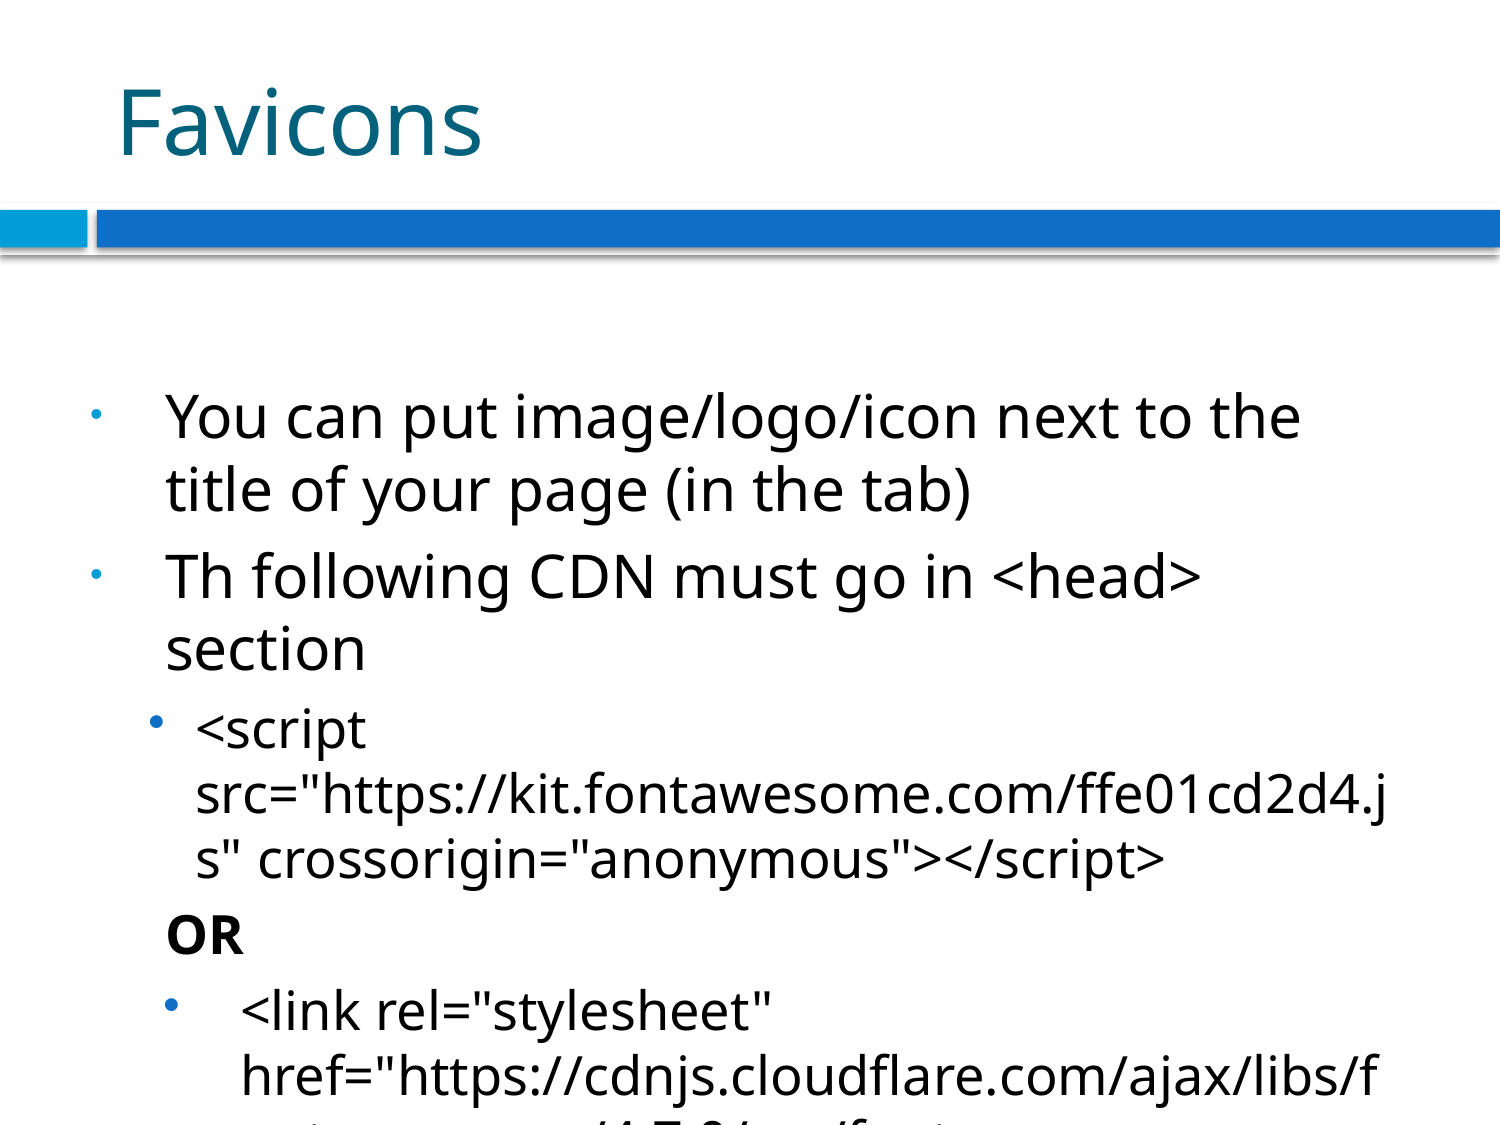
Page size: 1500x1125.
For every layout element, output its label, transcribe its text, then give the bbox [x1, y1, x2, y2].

title Favicons [100, 37, 1439, 201]
list You can put image/logo/icon next to the title of your page (in the tab) Th following CDN must go in <head> section <script src="https://kit.fontawesome.com/ffe01cd2d4.js" crossorigin="anonymous"></script> OR <link rel="stylesheet" href="https://cdnjs.cloudflare.com/ajax/libs/font-awesome/4.7.0/css/font-awesome.min.css"> [74, 370, 1426, 815]
